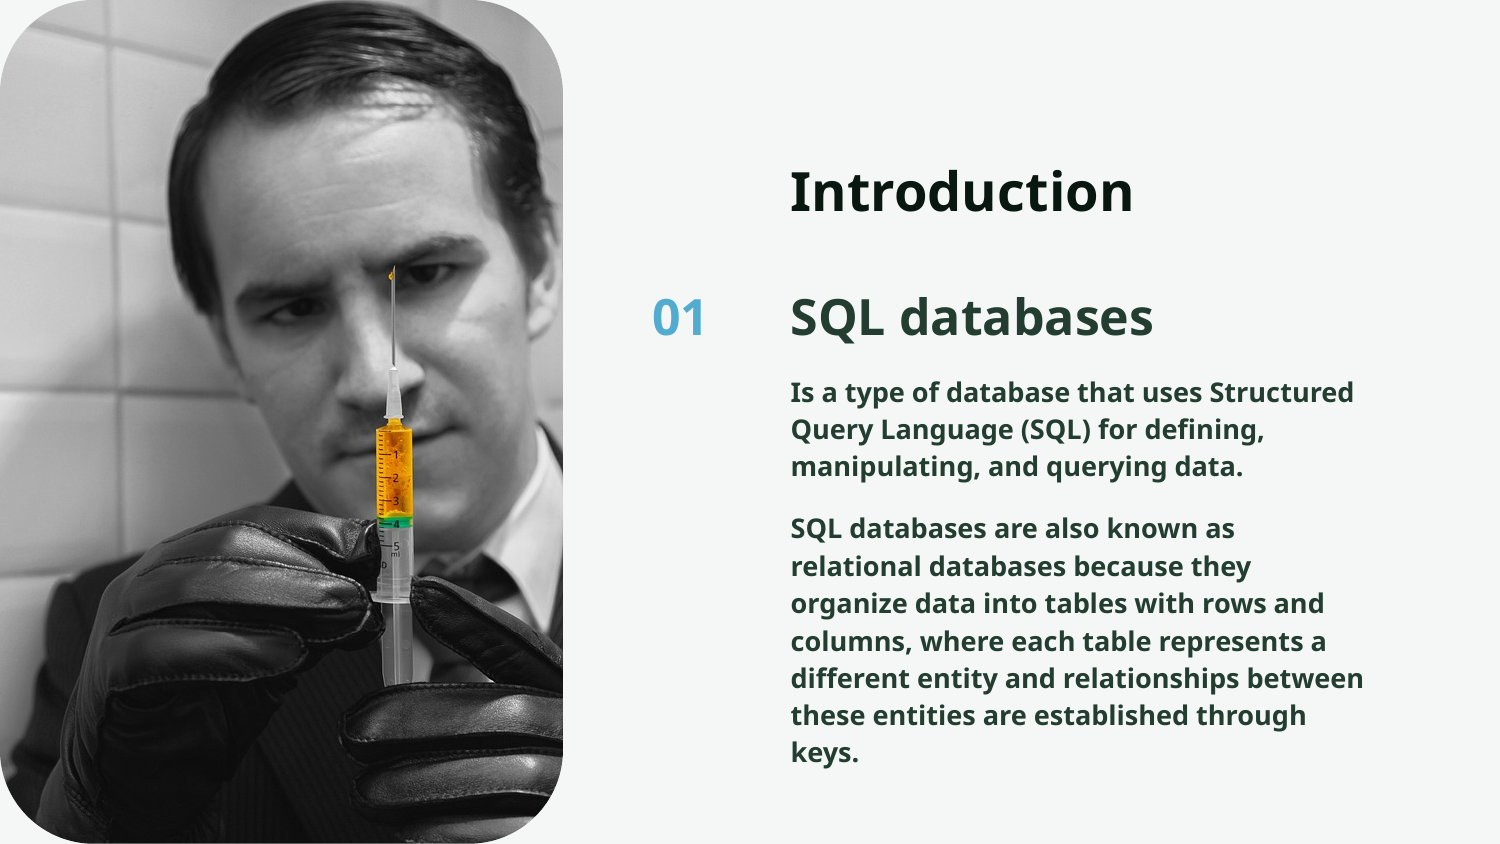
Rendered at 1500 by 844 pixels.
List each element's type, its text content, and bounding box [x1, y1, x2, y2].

picture [0, 0, 564, 844]
text_box SQL databases Is a type of database that uses Structured Query Language (SQL) for defining, manipulating, and querying data. SQL databases are also known as relational databases because they organize data into tables with rows and columns, where each table represents a different entity and relationships between these entities are established through keys. [775, 261, 1380, 762]
list 01 [611, 261, 750, 381]
title Introduction [775, 130, 1434, 250]
